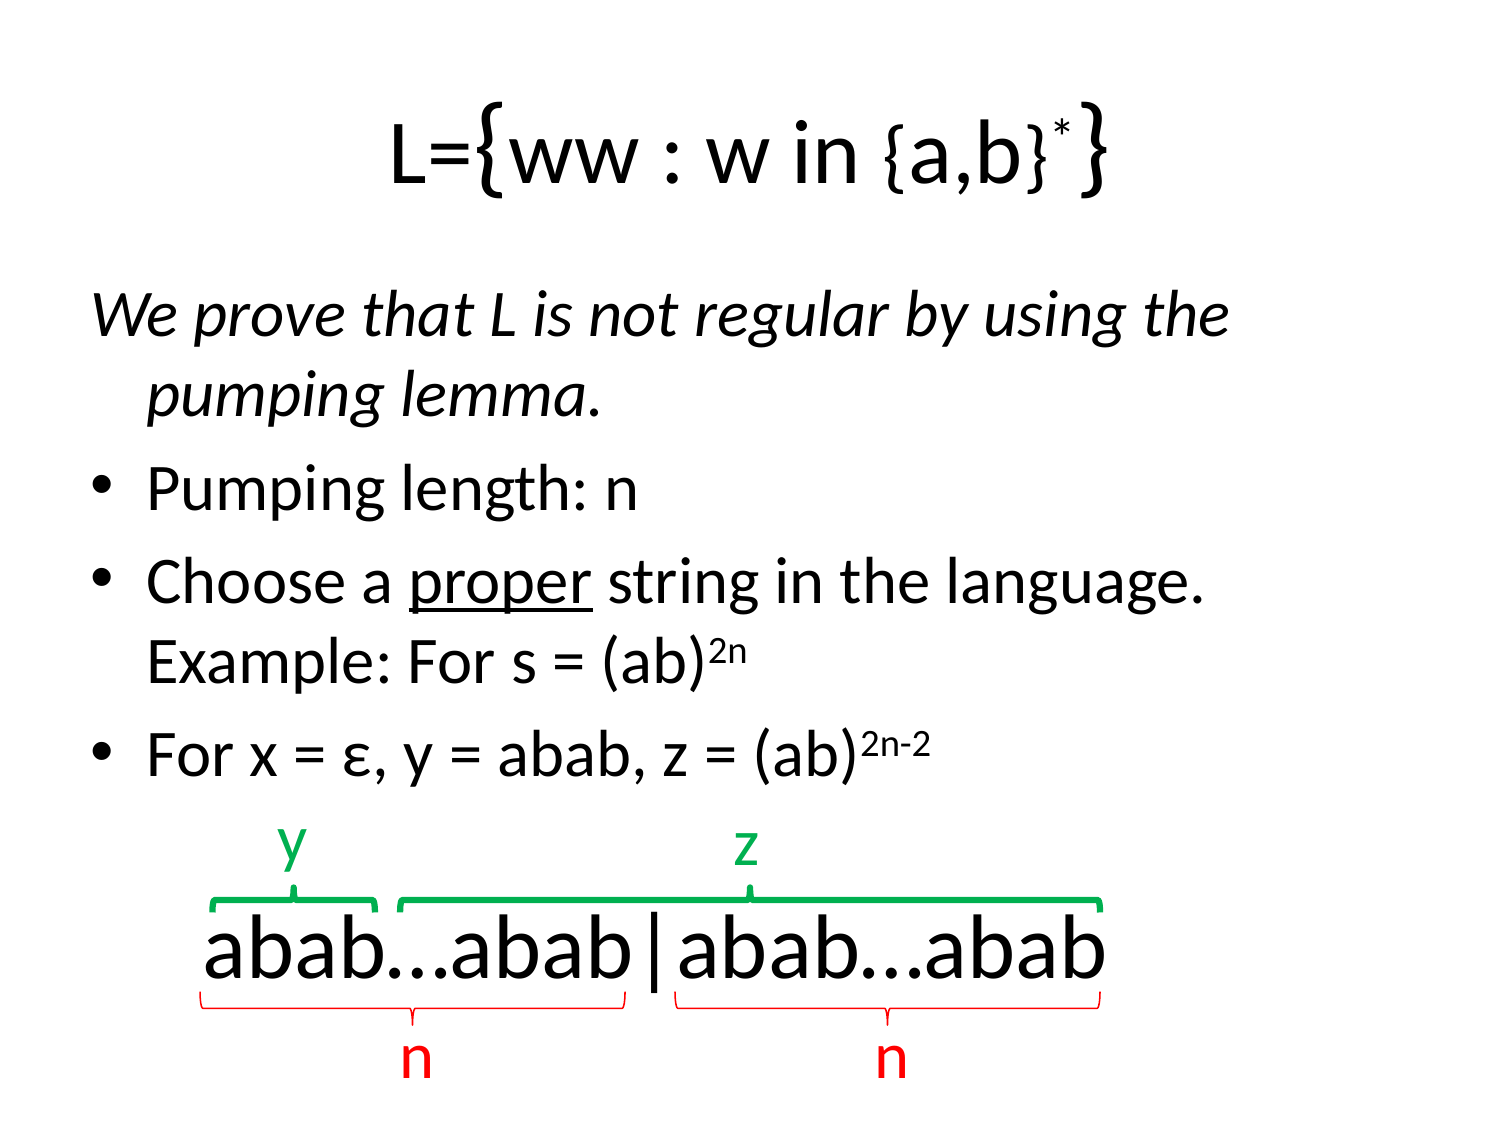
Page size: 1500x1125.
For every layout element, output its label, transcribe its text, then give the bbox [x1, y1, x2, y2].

title L={ww : w in {a,b}*} [75, 45, 1425, 233]
text_box [674, 991, 1101, 1026]
text_box n [384, 1003, 450, 1099]
text_box [211, 886, 376, 913]
text_box abab…abab|abab…abab [187, 879, 1500, 1004]
text_box n [859, 1010, 925, 1099]
text_box [199, 991, 626, 1010]
text_box [399, 887, 1101, 913]
text_box z [718, 791, 775, 887]
list We prove that L is not regular by using the pumping lemma. Pumping length: n Choose a proper string in the language. Example: For s = (ab)2n For x = ε, y = abab, z = (ab)2n-2 [75, 262, 1425, 1005]
text_box y [262, 787, 323, 883]
